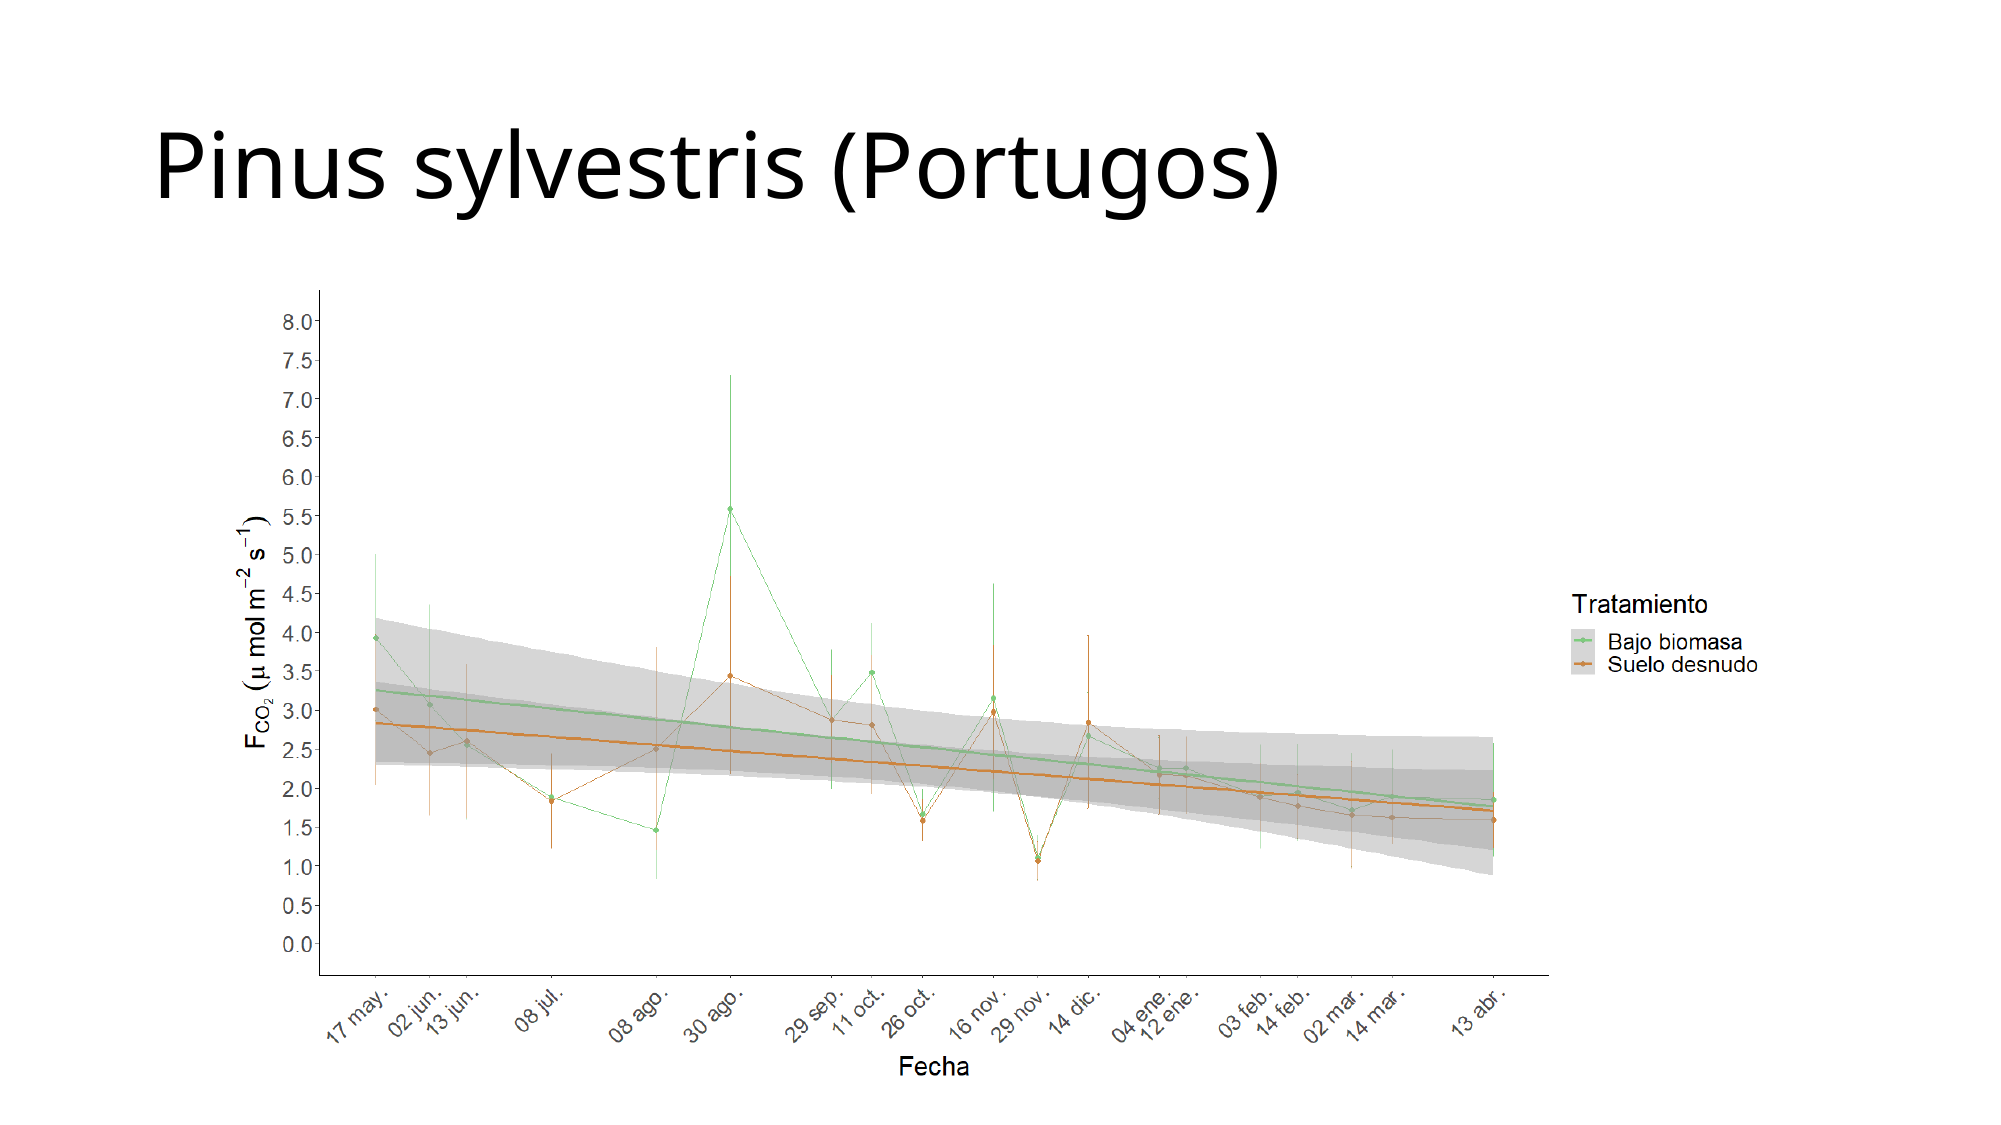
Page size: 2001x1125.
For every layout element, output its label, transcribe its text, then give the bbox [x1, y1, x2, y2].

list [227, 282, 1773, 1088]
title Pinus sylvestris (Portugos) [137, 59, 1863, 278]
